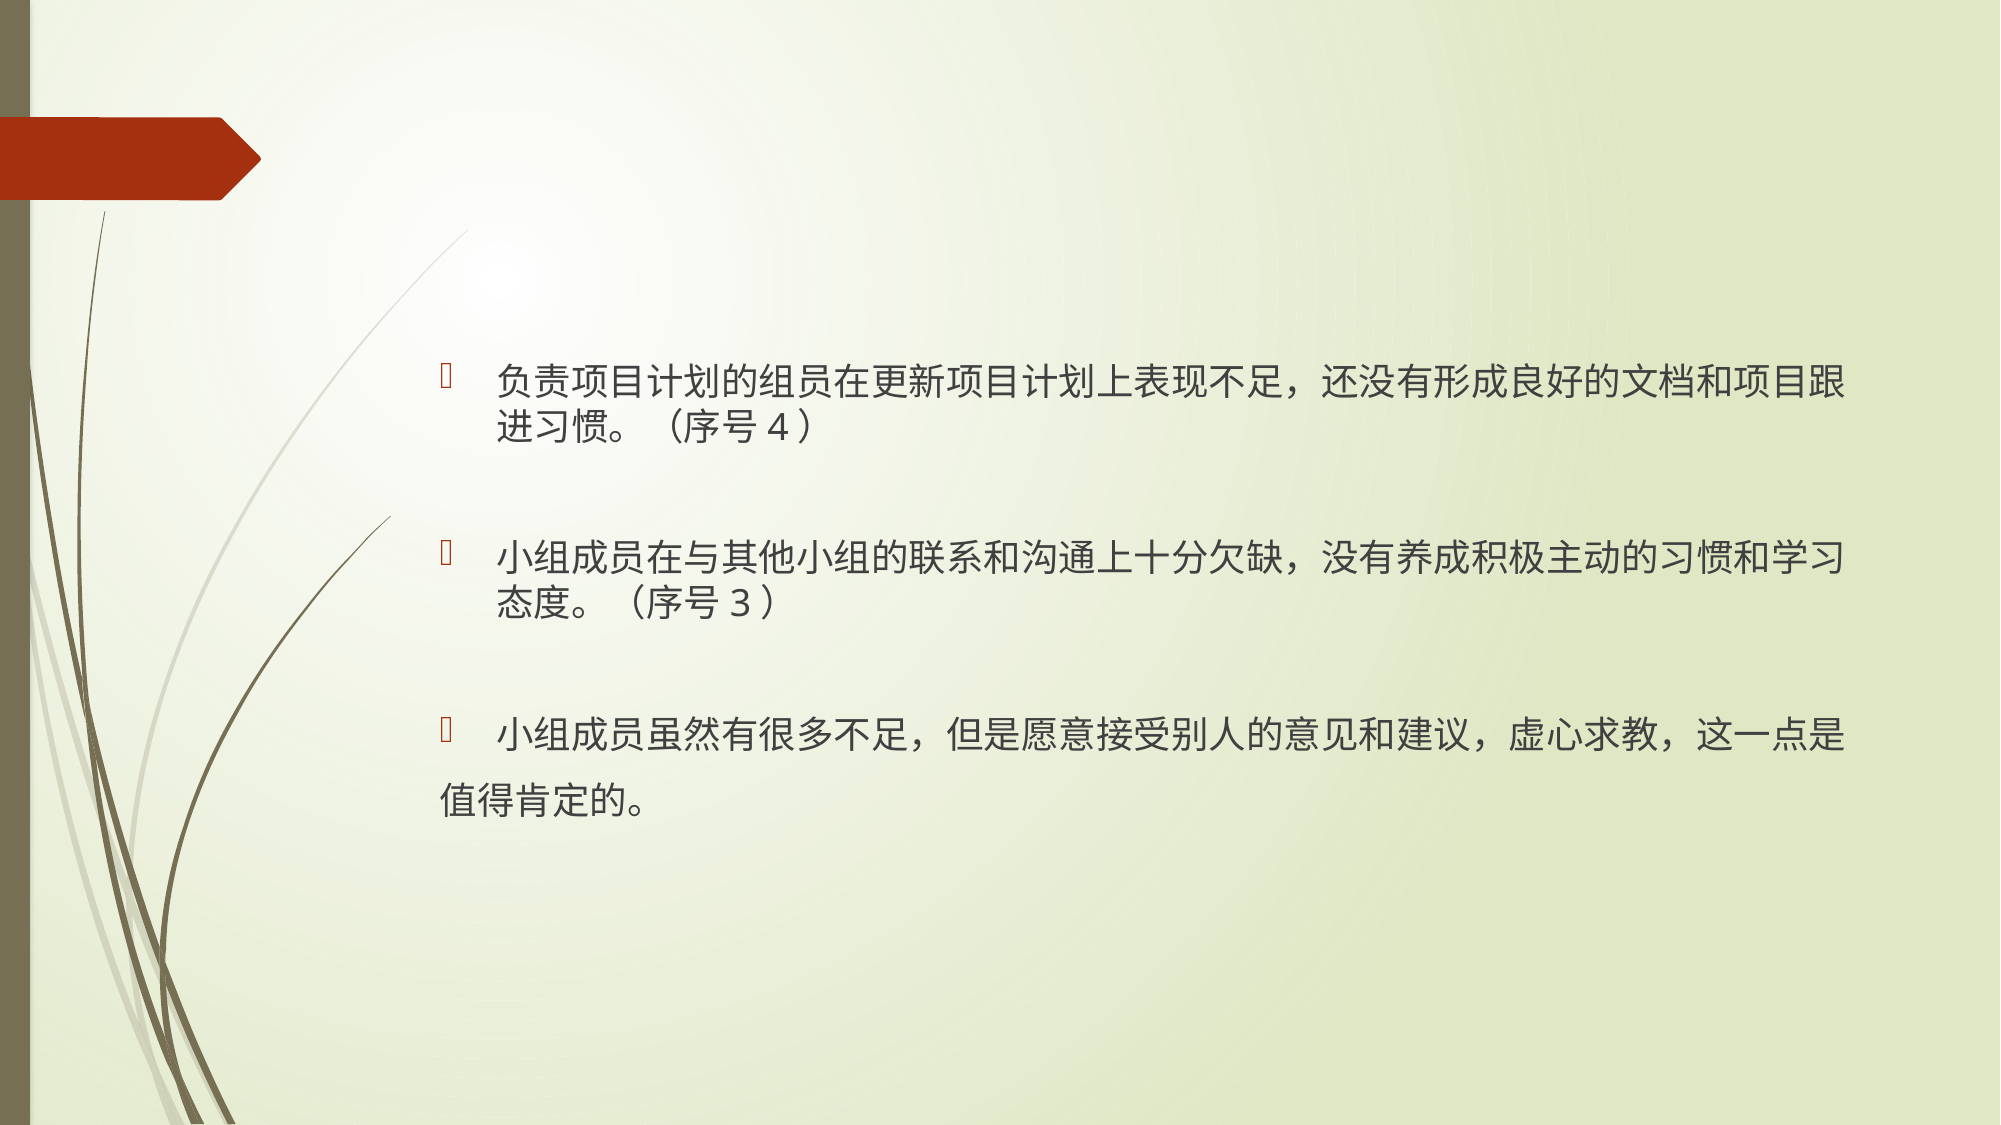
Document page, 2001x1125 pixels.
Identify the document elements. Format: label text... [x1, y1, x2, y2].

list 负责项目计划的组员在更新项目计划上表现不足，还没有形成良好的文档和项目跟进习惯。（序号4） 小组成员在与其他小组的联系和沟通上十分欠缺，没有养成积极主动的习惯和学习态度。（序号3） 小组成员虽然有很多不足，但是愿意接受别人的意见和建议，虚心求教，这一点是 值得肯定的。 [424, 350, 1888, 970]
